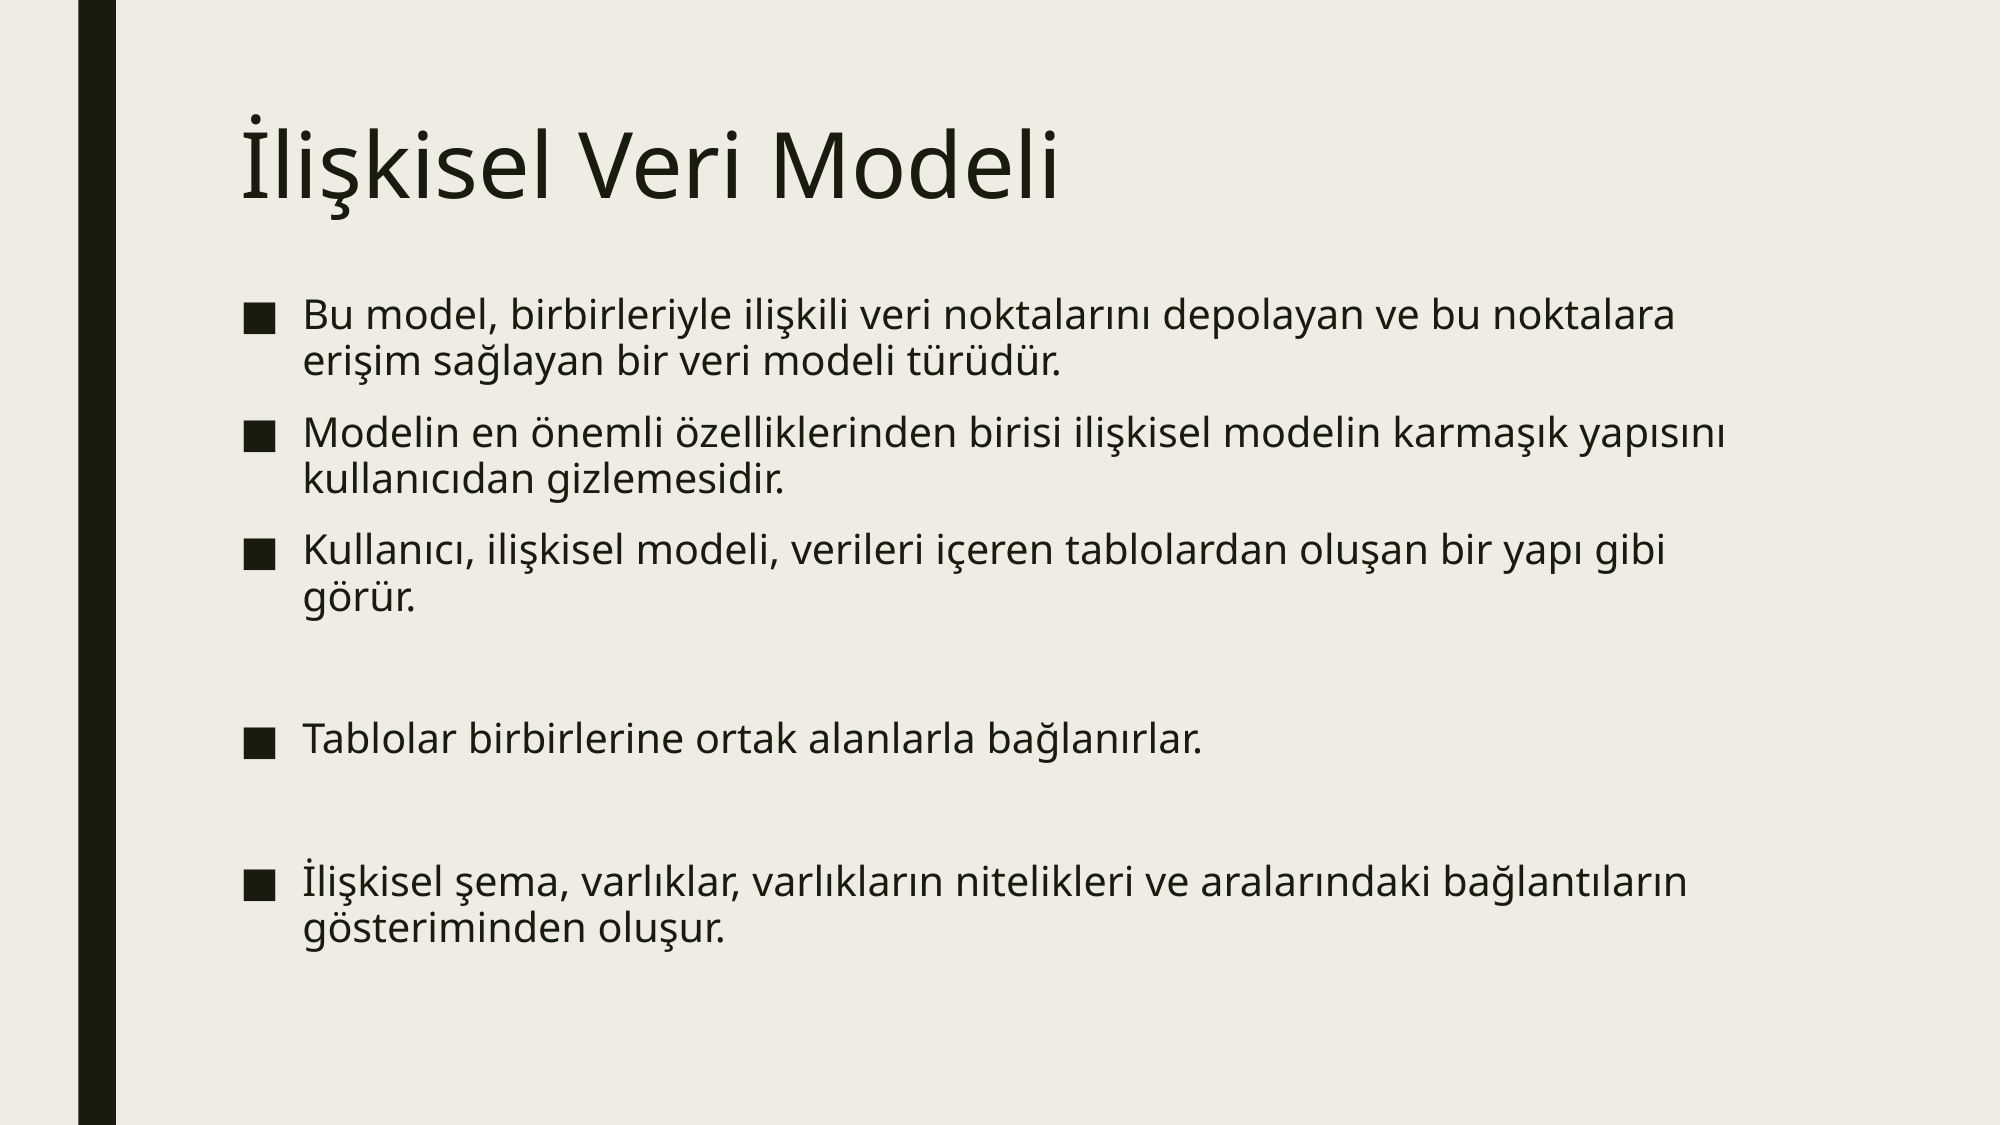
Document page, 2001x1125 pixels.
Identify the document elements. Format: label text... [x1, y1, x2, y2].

list Bu model, birbirleriyle ilişkili veri noktalarını depolayan ve bu noktalara erişim sağlayan bir veri modeli türüdür. Modelin en önemli özelliklerinden birisi ilişkisel modelin karmaşık yapısını kullanıcıdan gizlemesidir. Kullanıcı, ilişkisel modeli, verileri içeren tablolardan oluşan bir yapı gibi görür. Tablolar birbirlerine ortak alanlarla bağlanırlar. İlişkisel şema, varlıklar, varlıkların nitelikleri ve aralarındaki bağlantıların gösteriminden oluşur. [225, 284, 1800, 963]
title İlişkisel Veri Modeli [225, 112, 1800, 284]
